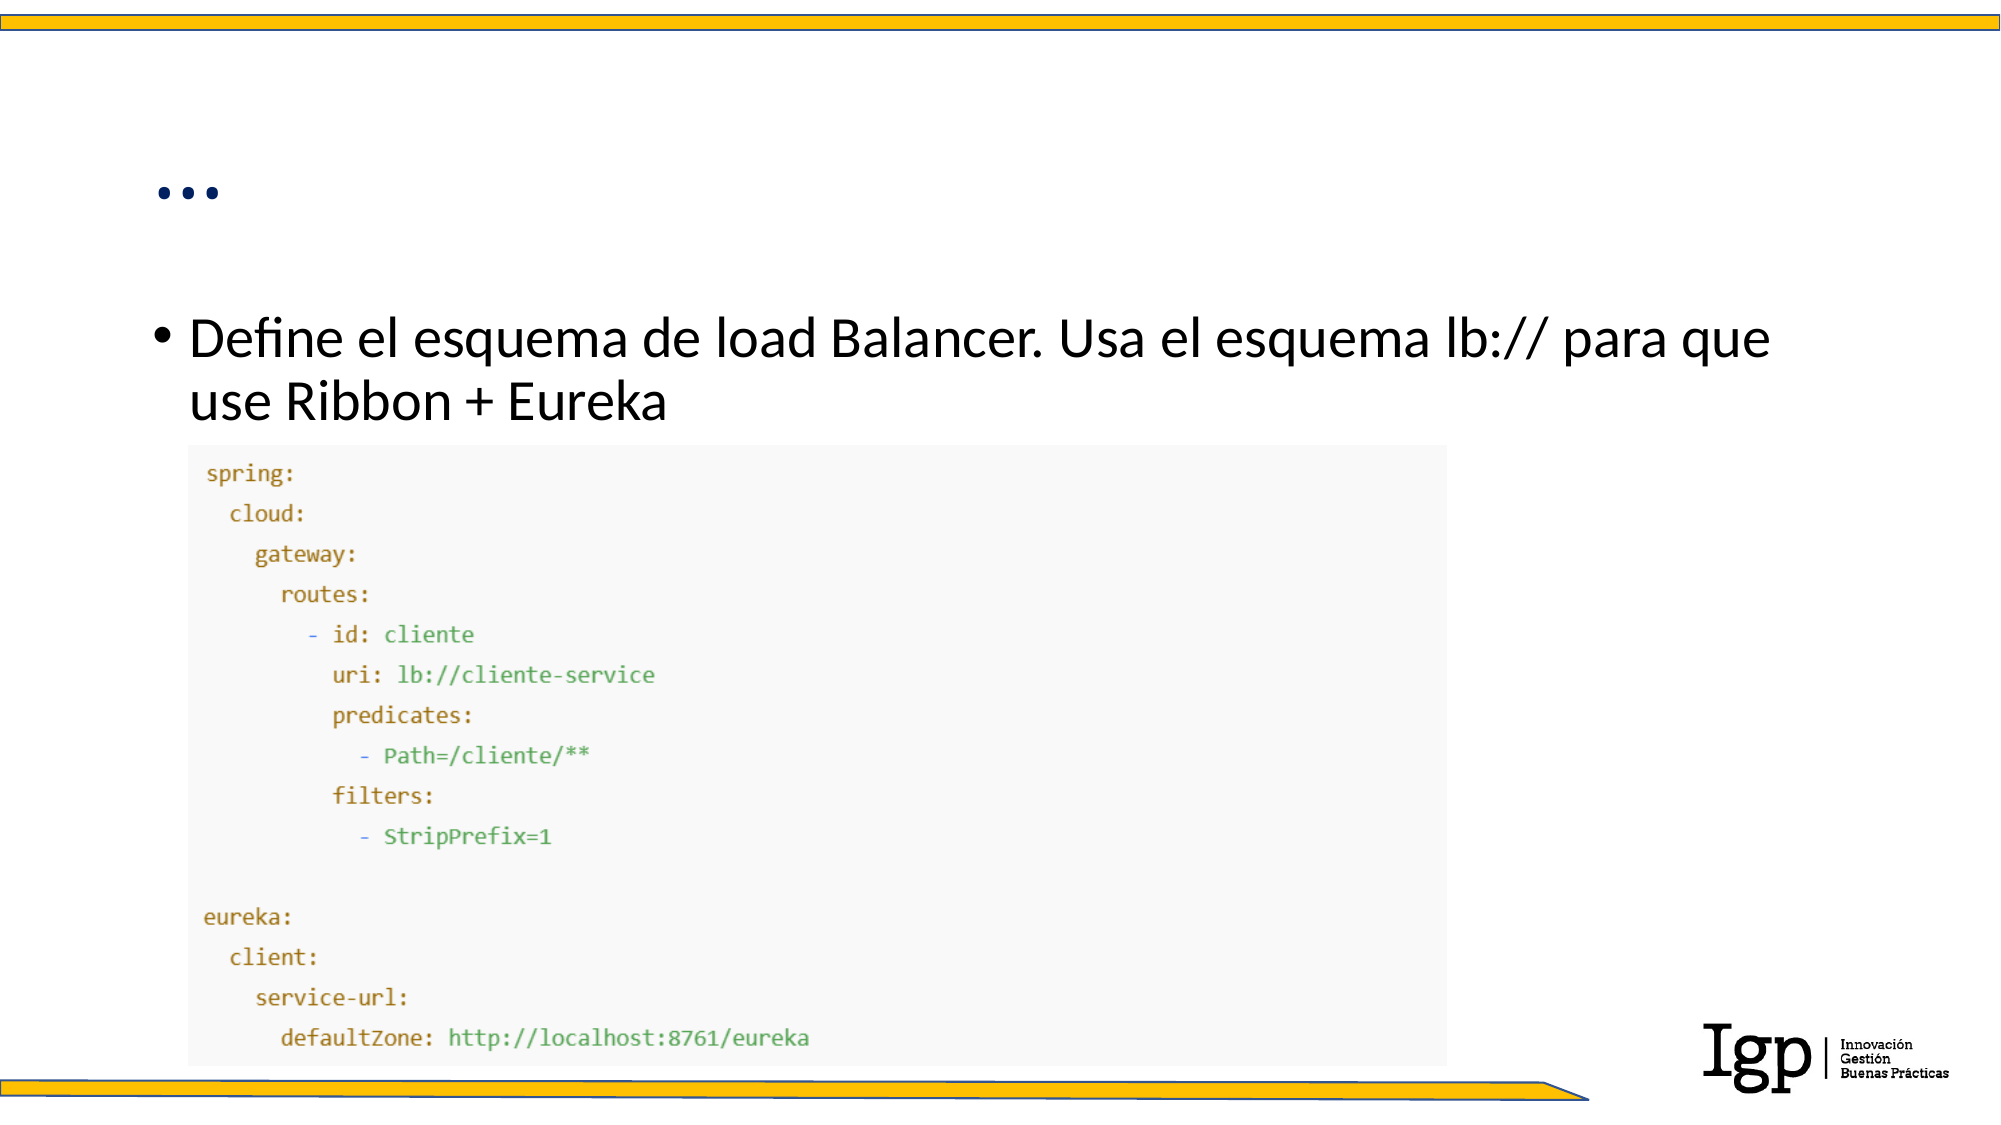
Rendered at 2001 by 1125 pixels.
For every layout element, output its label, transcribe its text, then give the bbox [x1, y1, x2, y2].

picture [1693, 1016, 1964, 1101]
list Define el esquema de load Balancer. Usa el esquema lb:// para que use Ribbon + Eureka [137, 299, 1863, 1014]
picture [187, 445, 1447, 1066]
title … [137, 59, 1863, 278]
